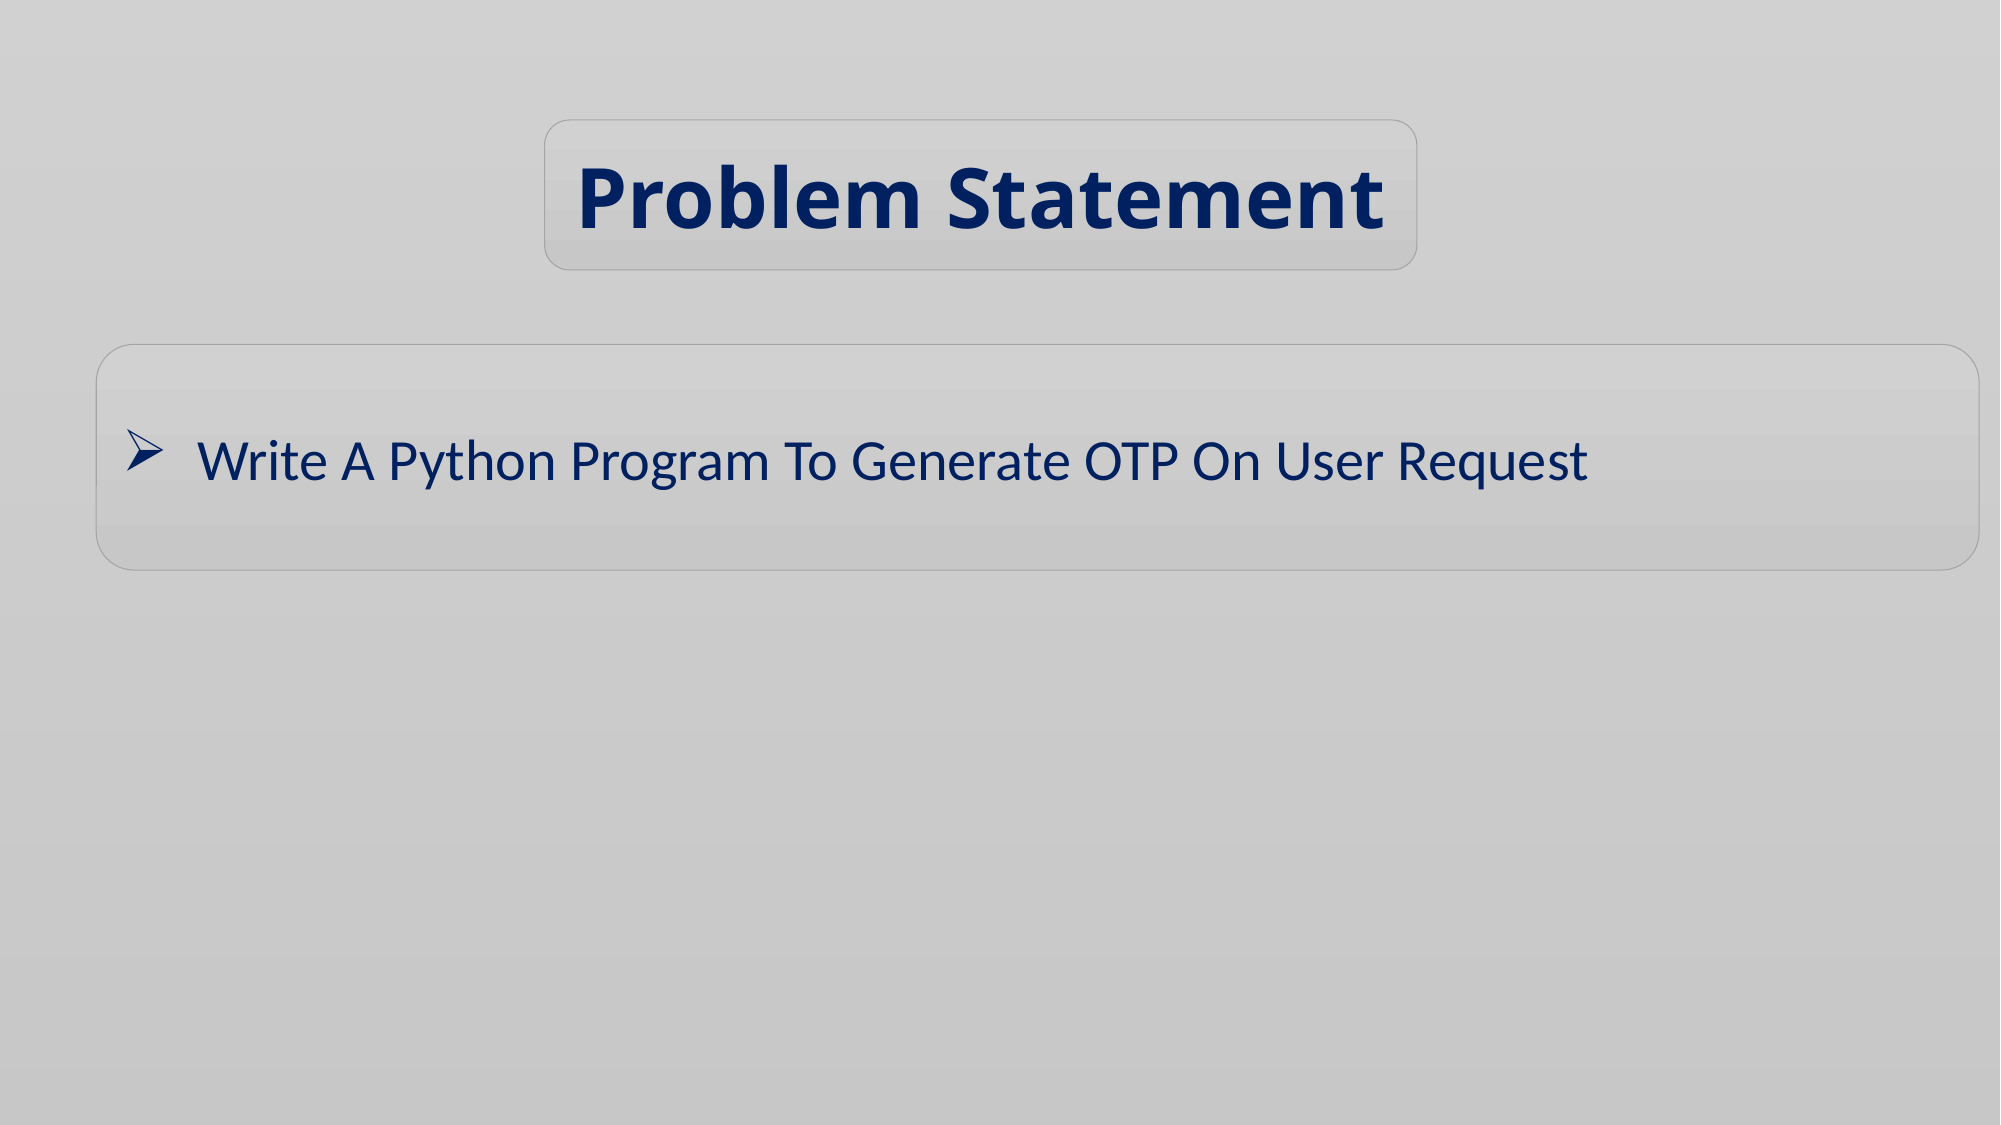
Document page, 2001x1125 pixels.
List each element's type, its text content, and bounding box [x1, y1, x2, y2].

text_box Write A Python Program To Generate OTP On User Request [95, 343, 1980, 571]
text_box Problem Statement [544, 119, 1418, 271]
